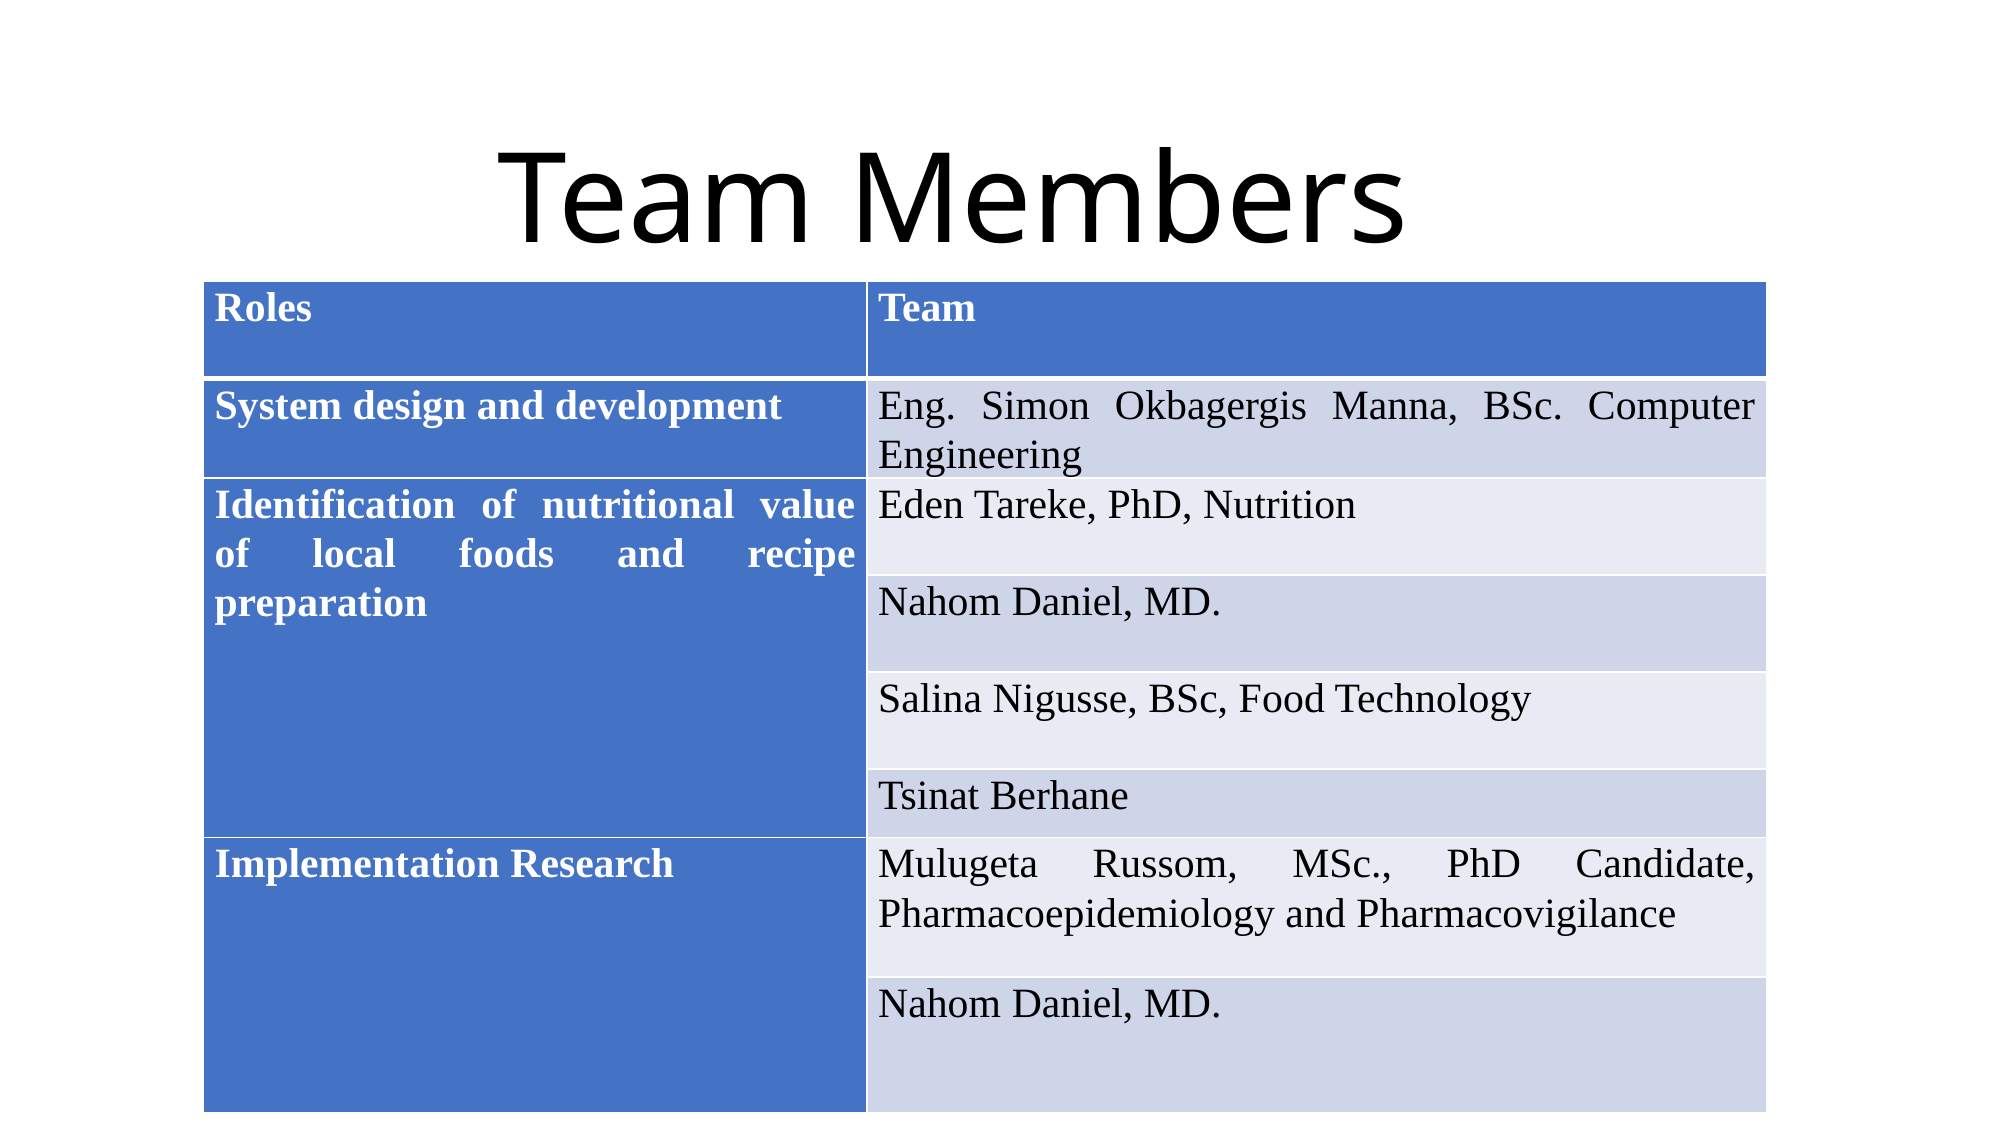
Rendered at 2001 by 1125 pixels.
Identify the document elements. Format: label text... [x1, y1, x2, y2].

table_header Team [868, 282, 1766, 376]
table_cell Mulugeta Russom, MSc., PhD Candidate, Pharmacoepidemiology and Pharmacovigilance [868, 838, 1766, 976]
table_cell Identification of nutritional value of local foods and recipe preparation [204, 479, 866, 837]
table_cell Eng. Simon Okbagergis Manna, BSc. Computer Engineering [868, 381, 1766, 477]
table_cell Implementation Research [204, 838, 866, 1112]
table_cell Nahom Daniel, MD. [868, 978, 1766, 1112]
table_cell Salina Nigusse, BSc, Food Technology [868, 673, 1766, 768]
table_cell Tsinat Berhane [868, 770, 1766, 837]
table_cell Nahom Daniel, MD. [868, 576, 1766, 671]
title Team Members [203, 91, 1704, 277]
table_cell Eden Tareke, PhD, Nutrition [868, 479, 1766, 574]
table_cell System design and development [204, 381, 866, 477]
table_header Roles [204, 282, 866, 376]
